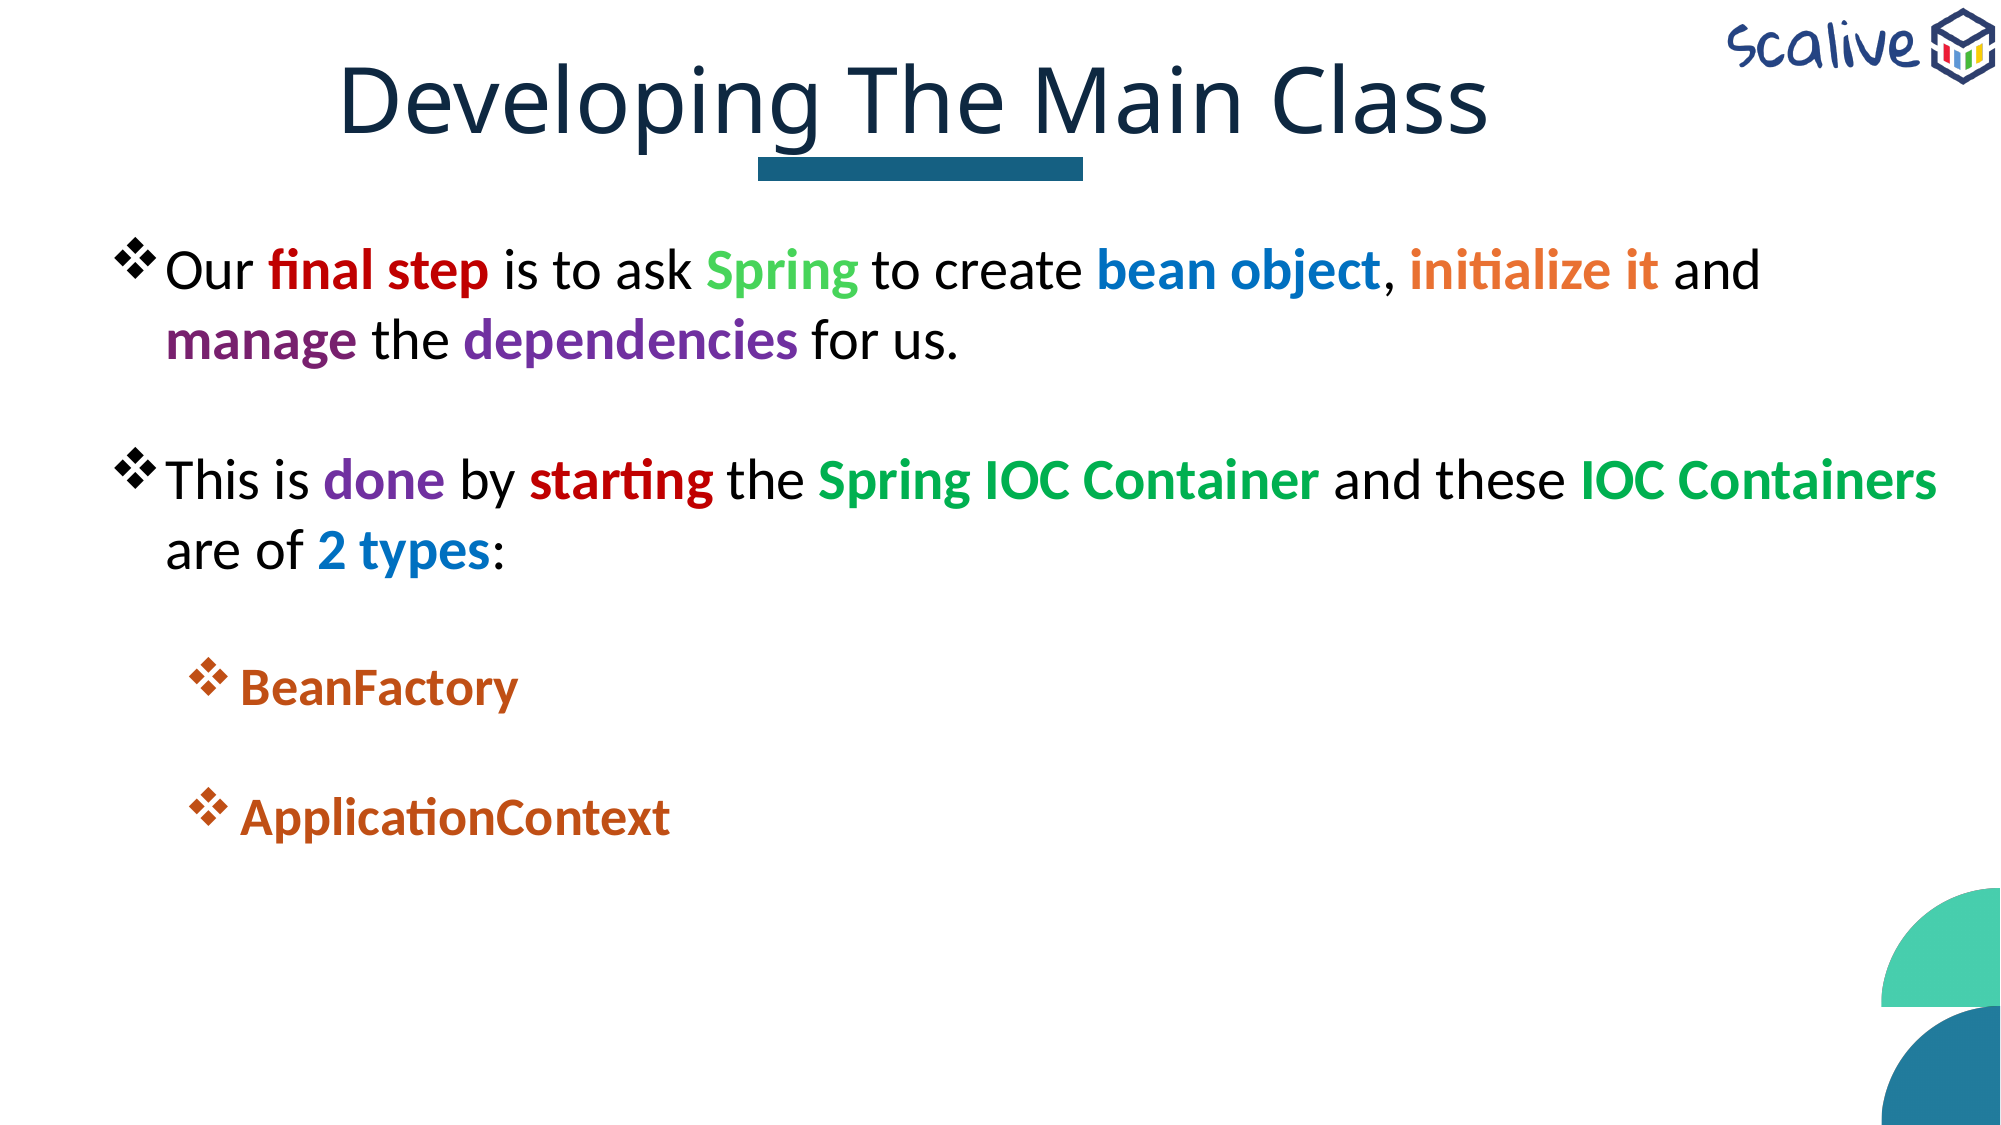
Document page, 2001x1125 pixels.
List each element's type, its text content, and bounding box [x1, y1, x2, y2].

text_box [1881, 1006, 2000, 1125]
text_box Our final step is to ask Spring to create bean object, initialize it and manage the dependencies for us. This is done by starting the Spring IOC Container and these IOC Containers are of 2 types: BeanFactory ApplicationContext [94, 223, 1967, 994]
text_box Developing The Main Class [322, 34, 1739, 159]
text_box [1881, 888, 2000, 1006]
picture [1718, 0, 2000, 92]
